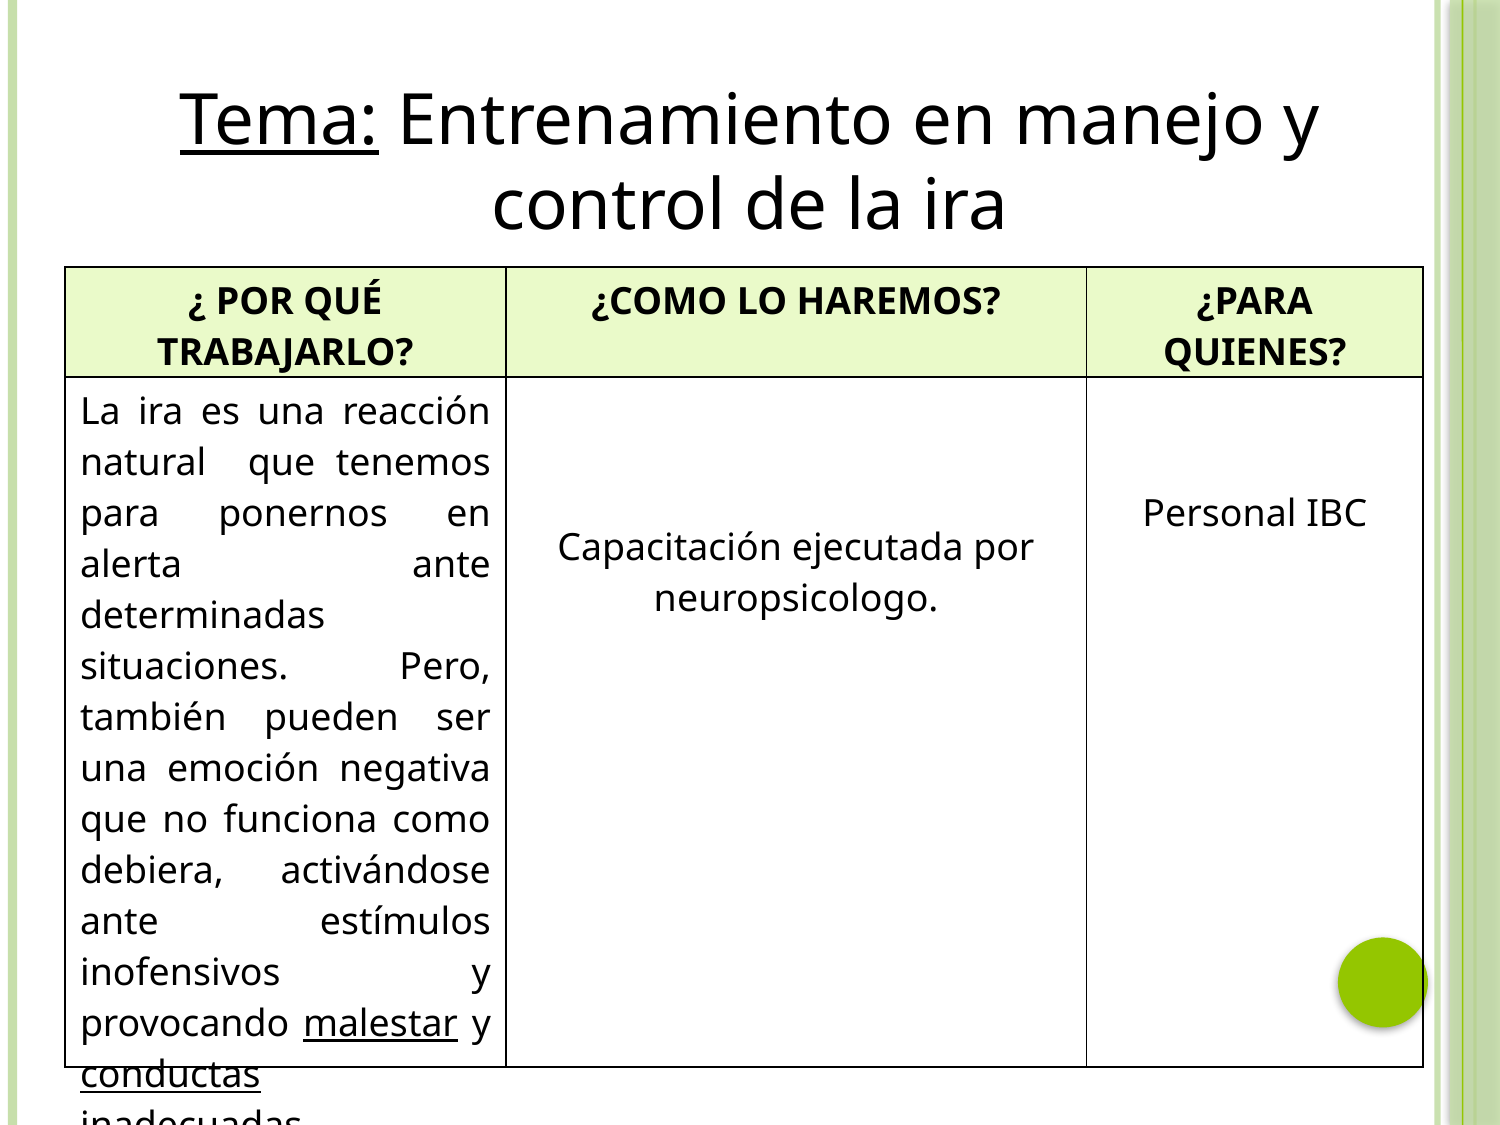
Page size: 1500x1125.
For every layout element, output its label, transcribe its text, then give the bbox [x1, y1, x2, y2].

table_header ¿PARA QUIENES? [1087, 268, 1422, 376]
table_cell La ira es una reacción natural que tenemos para ponernos en alerta ante determinadas situaciones. Pero, también pueden ser una emoción negativa que no funciona como debiera, activándose ante estímulos inofensivos y provocando malestar y conductas inadecuadas. [66, 378, 505, 1066]
table_header ¿ POR QUÉ TRABAJARLO? [66, 268, 505, 376]
text_box Tema: Entrenamiento en manejo y control de la ira [100, 66, 1400, 251]
table_cell Capacitación ejecutada por neuropsicologo. [507, 378, 1086, 1066]
table_header ¿COMO LO HAREMOS? [507, 268, 1086, 376]
table_cell Personal IBC [1087, 378, 1422, 1066]
